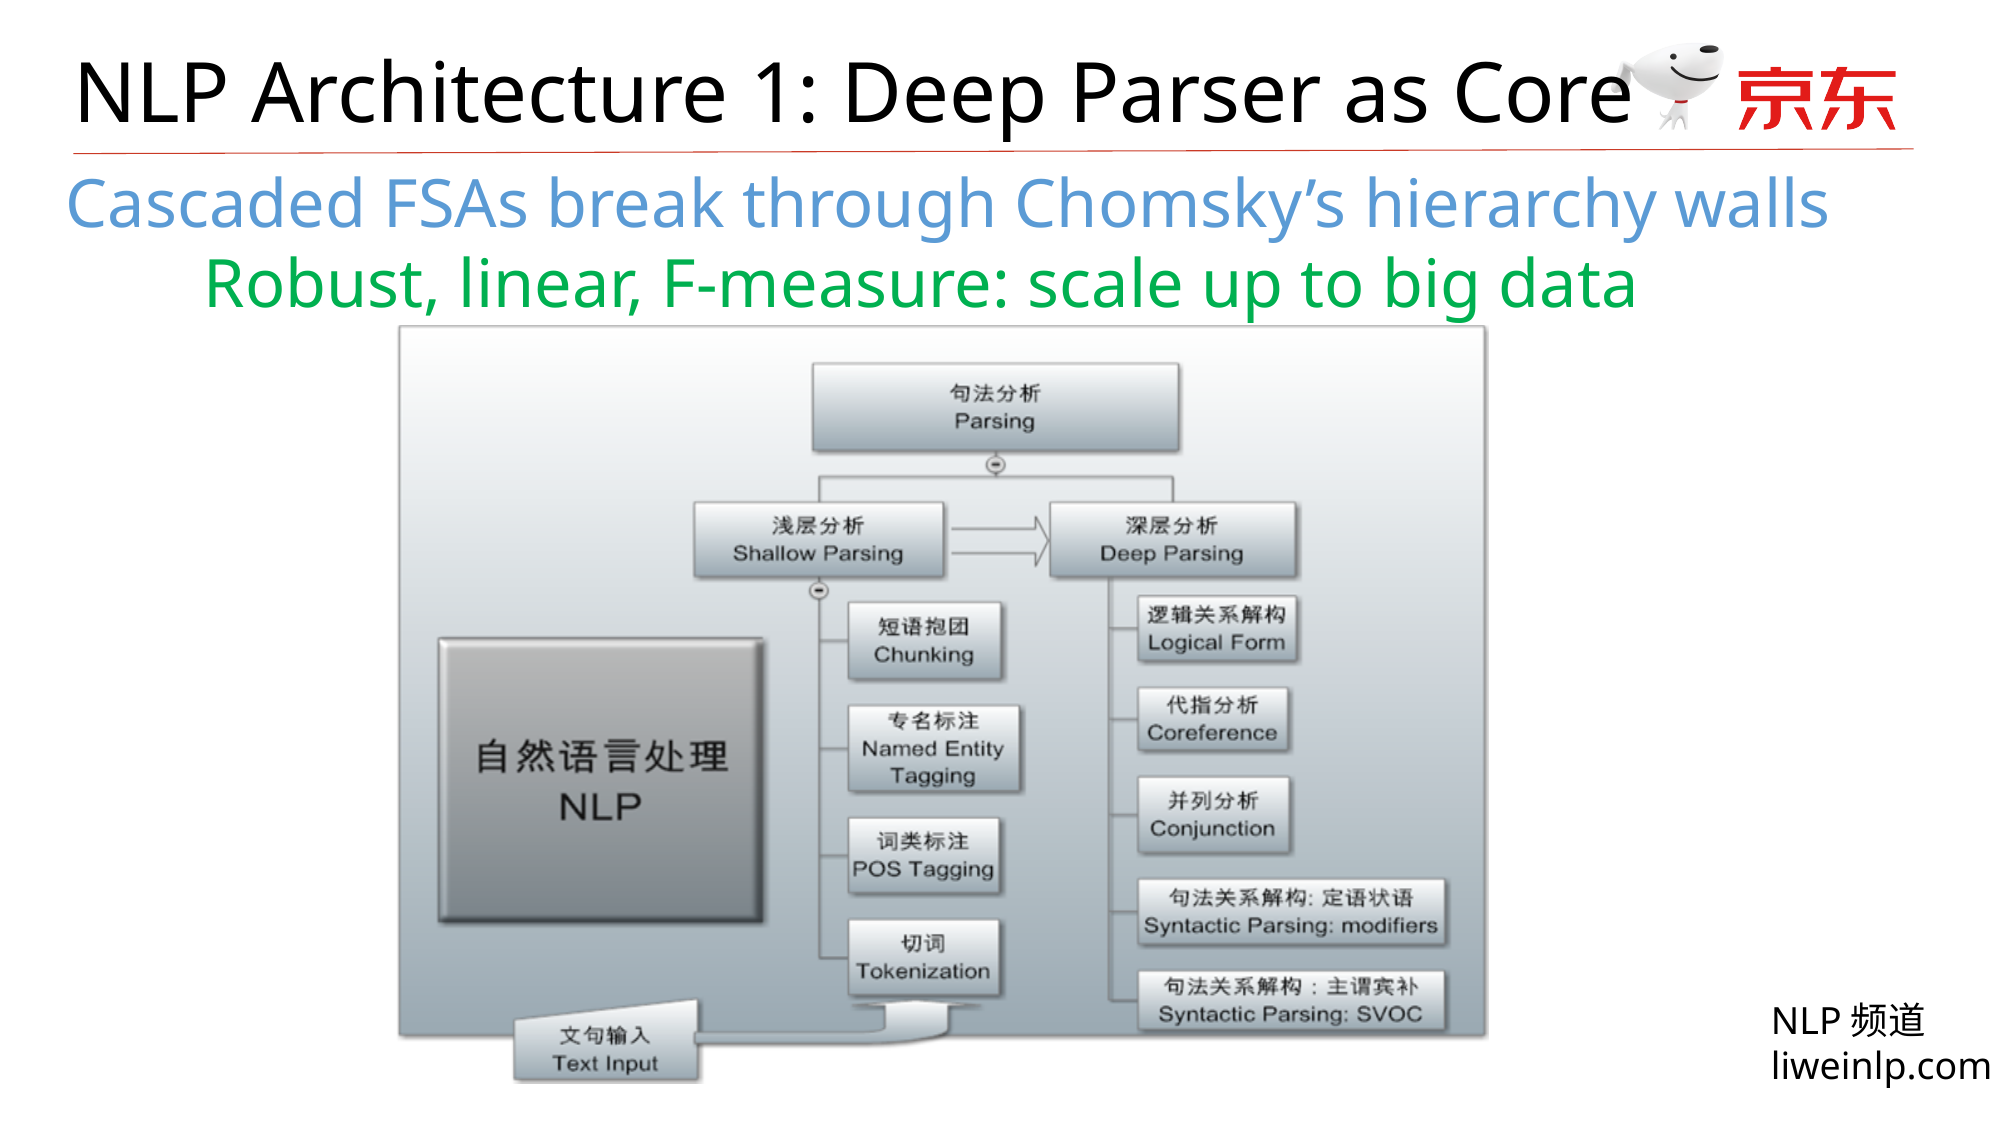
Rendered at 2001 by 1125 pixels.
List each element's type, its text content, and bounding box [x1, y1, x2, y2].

text_box NLP Architecture 1: Deep Parser as Core [58, 43, 1822, 153]
text_box NLP频道 liweinlp.com [1756, 989, 2000, 1095]
picture [1596, 18, 1914, 149]
picture [394, 325, 1489, 1084]
text_box Cascaded FSAs break through Chomsky’s hierarchy walls Robust, linear, F-measure: scale up to big data [50, 153, 1898, 328]
